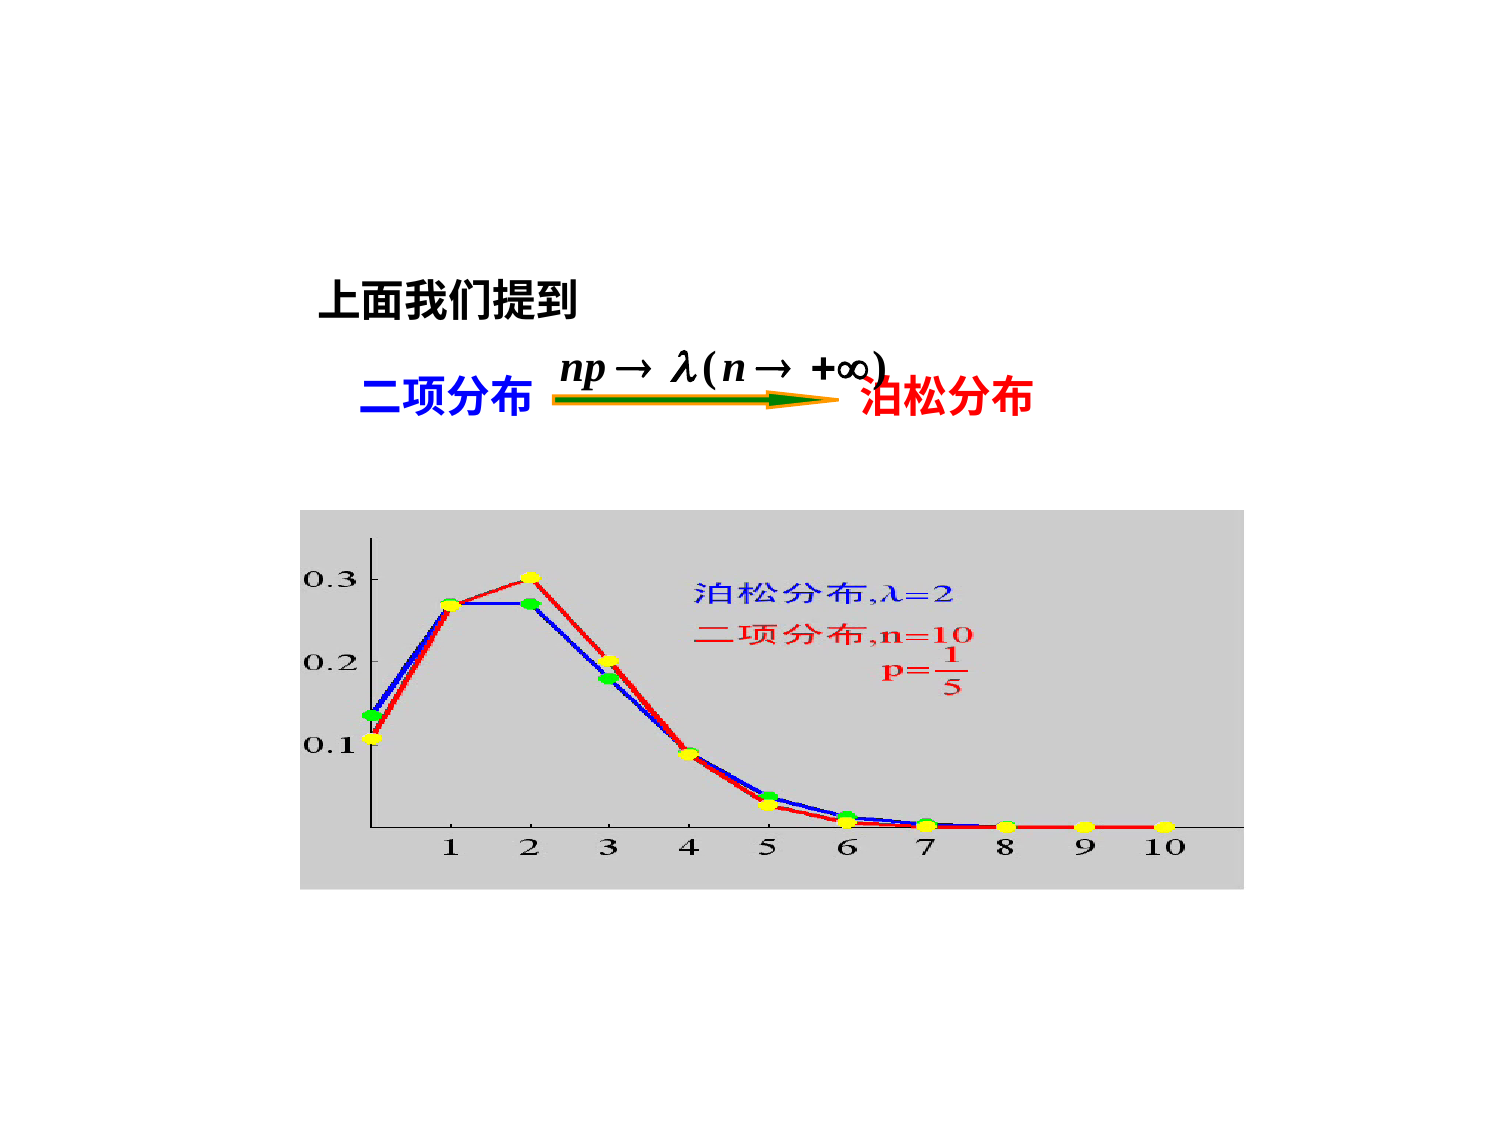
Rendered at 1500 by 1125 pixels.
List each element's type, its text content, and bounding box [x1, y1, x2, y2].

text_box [344, 346, 1144, 430]
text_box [299, 509, 1247, 891]
text_box 上面我们提到 [302, 265, 595, 333]
